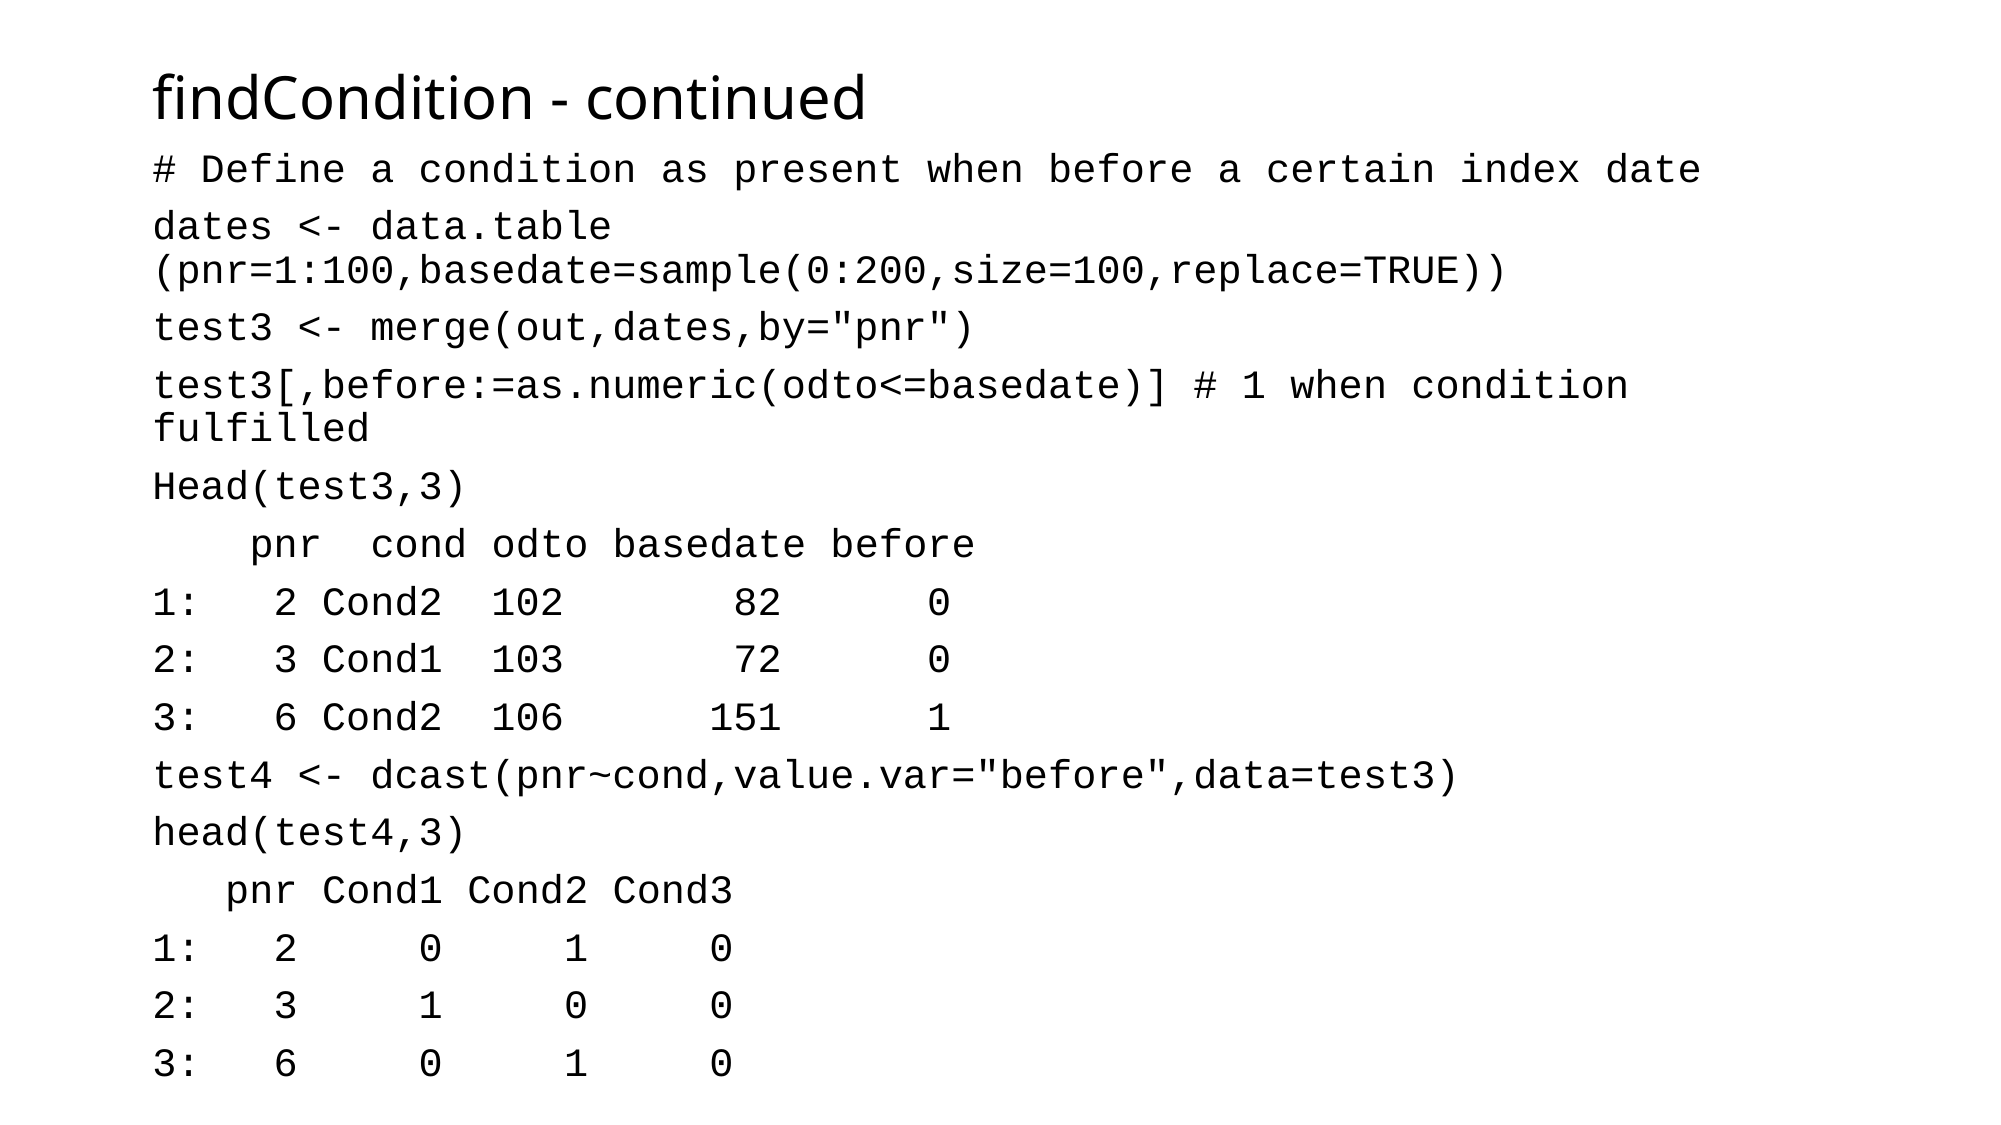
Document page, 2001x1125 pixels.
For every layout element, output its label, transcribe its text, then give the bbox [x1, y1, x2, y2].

title findCondition - continued [137, 59, 1863, 139]
list # Define a condition as present when before a certain index date dates <- data.table (pnr=1:100,basedate=sample(0:200,size=100,replace=TRUE)) test3 <- merge(out,dates,by="pnr") test3[,before:=as.numeric(odto<=basedate)] # 1 when condition fulfilled Head(test3,3) pnr cond odto basedate before 1: 2 Cond2 102 82 0 2: 3 Cond1 103 72 0 3: 6 Cond2 106 151 1 test4 <- dcast(pnr~cond,value.var="before",data=test3) head(test4,3) pnr Cond1 Cond2 Cond3 1: 2 0 1 0 2: 3 1 0 0 3: 6 0 1 0 [137, 139, 1863, 1101]
